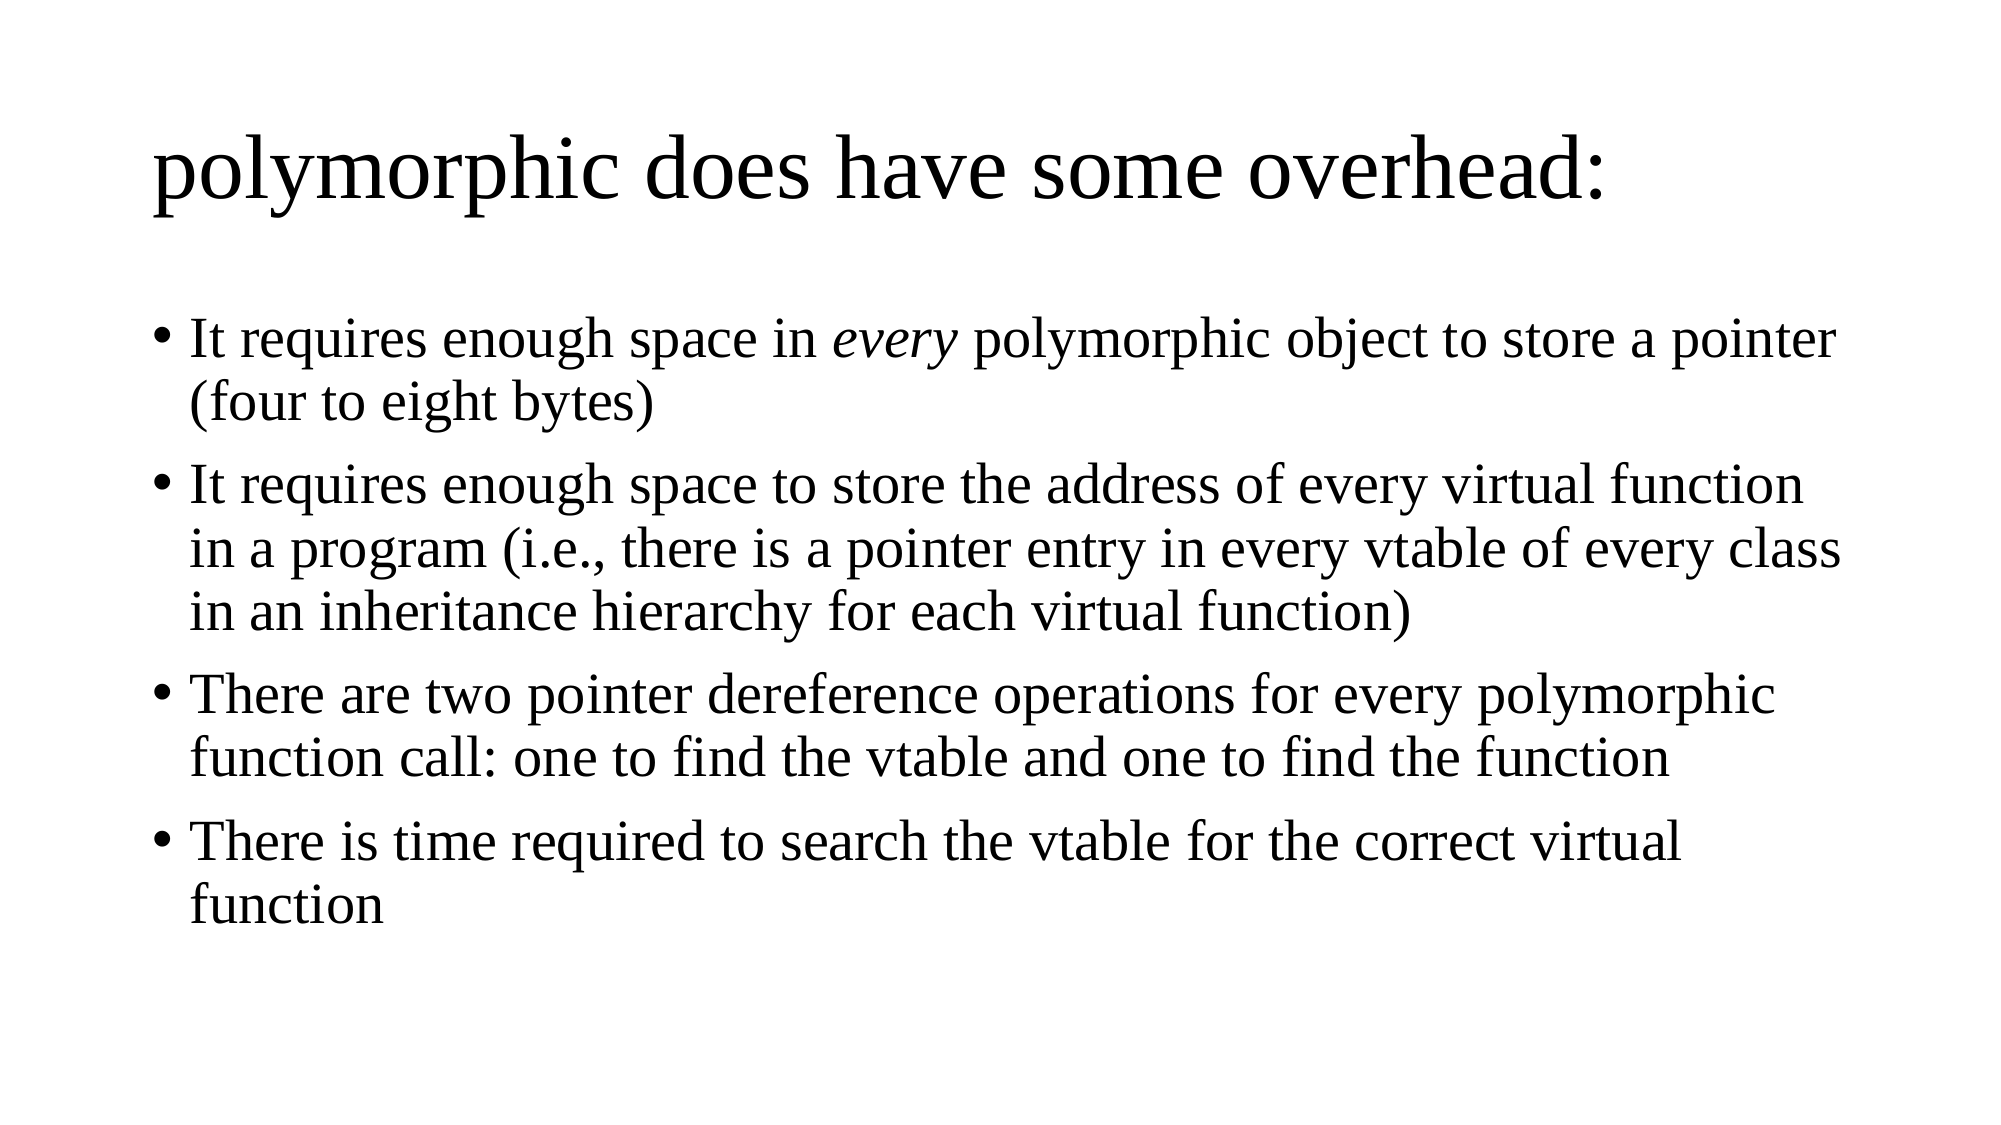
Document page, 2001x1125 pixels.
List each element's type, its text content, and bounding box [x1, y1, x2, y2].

title polymorphic does have some overhead: [137, 59, 1863, 278]
list It requires enough space in every polymorphic object to store a pointer (four to eight bytes) It requires enough space to store the address of every virtual function in a program (i.e., there is a pointer entry in every vtable of every class in an inheritance hierarchy for each virtual function) There are two pointer dereference operations for every polymorphic function call: one to find the vtable and one to find the function There is time required to search the vtable for the correct virtual function [137, 299, 1863, 1014]
